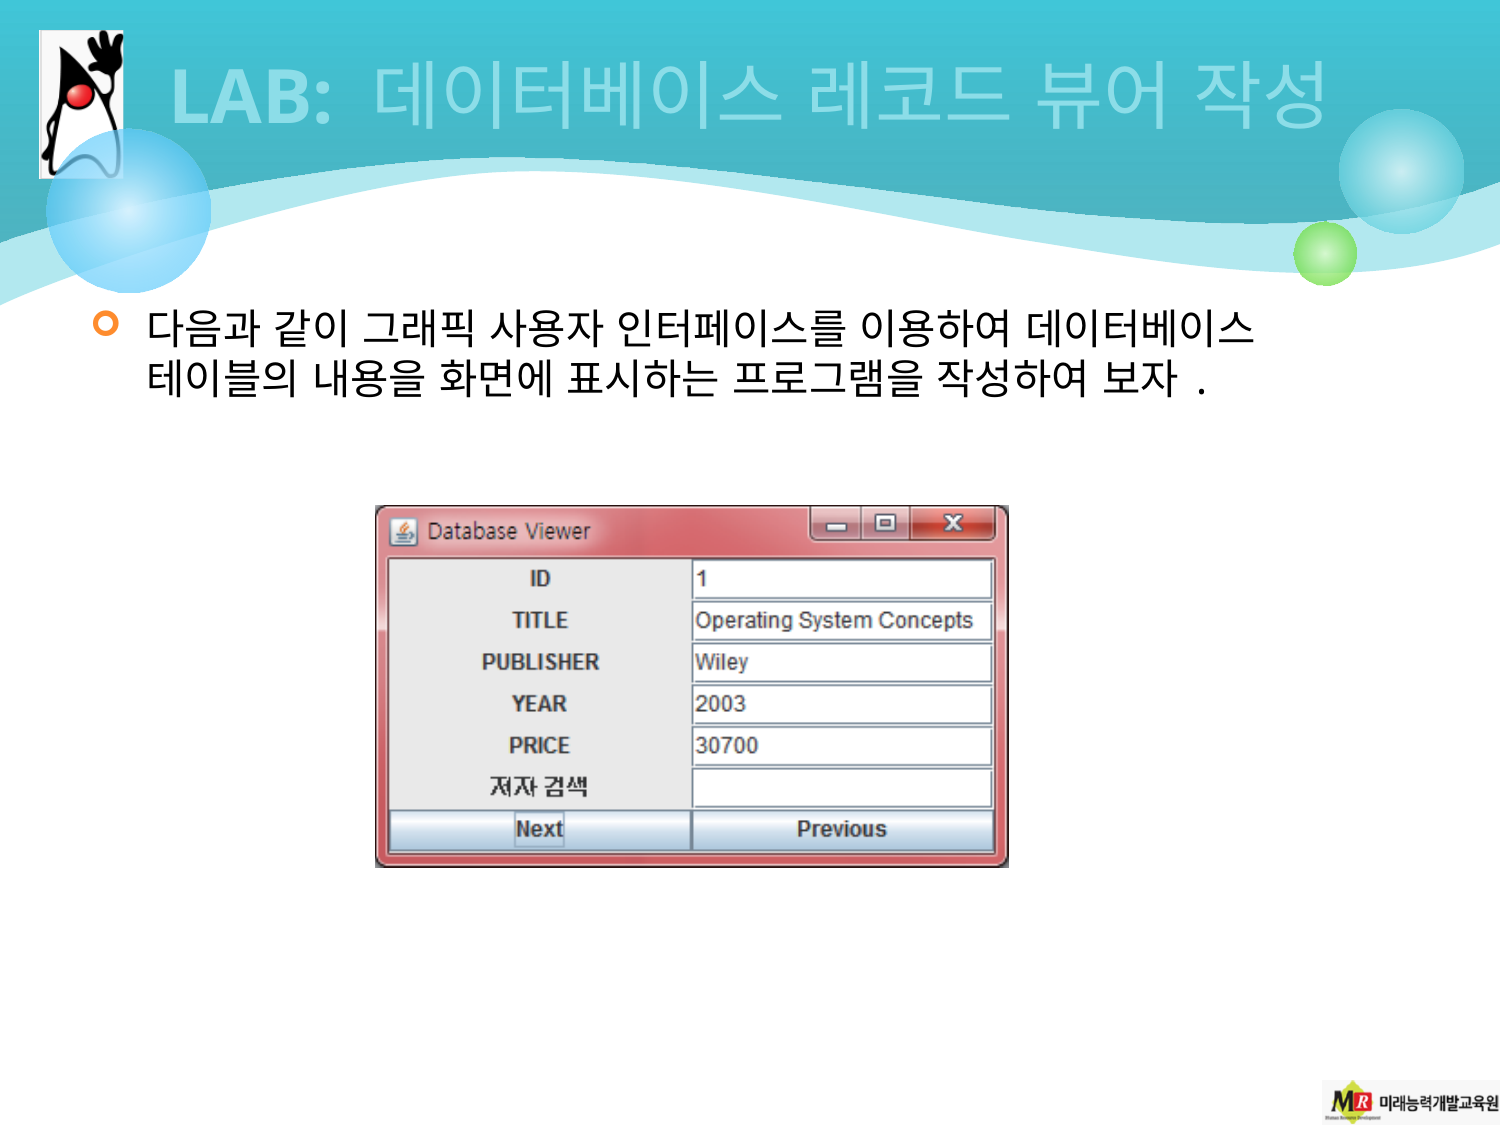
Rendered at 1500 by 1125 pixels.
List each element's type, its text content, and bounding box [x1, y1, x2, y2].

list 다음과 같이 그래픽 사용자 인터페이스를 이용하여 데이터베이스 테이블의 내용을 화면에 표시하는 프로그램을 작성하여 보자. [75, 295, 1425, 1038]
title LAB: 데이터베이스 레코드 뷰어 작성 [75, 0, 1425, 188]
picture [39, 30, 75, 179]
picture [375, 505, 1009, 868]
picture [1322, 1080, 1500, 1125]
